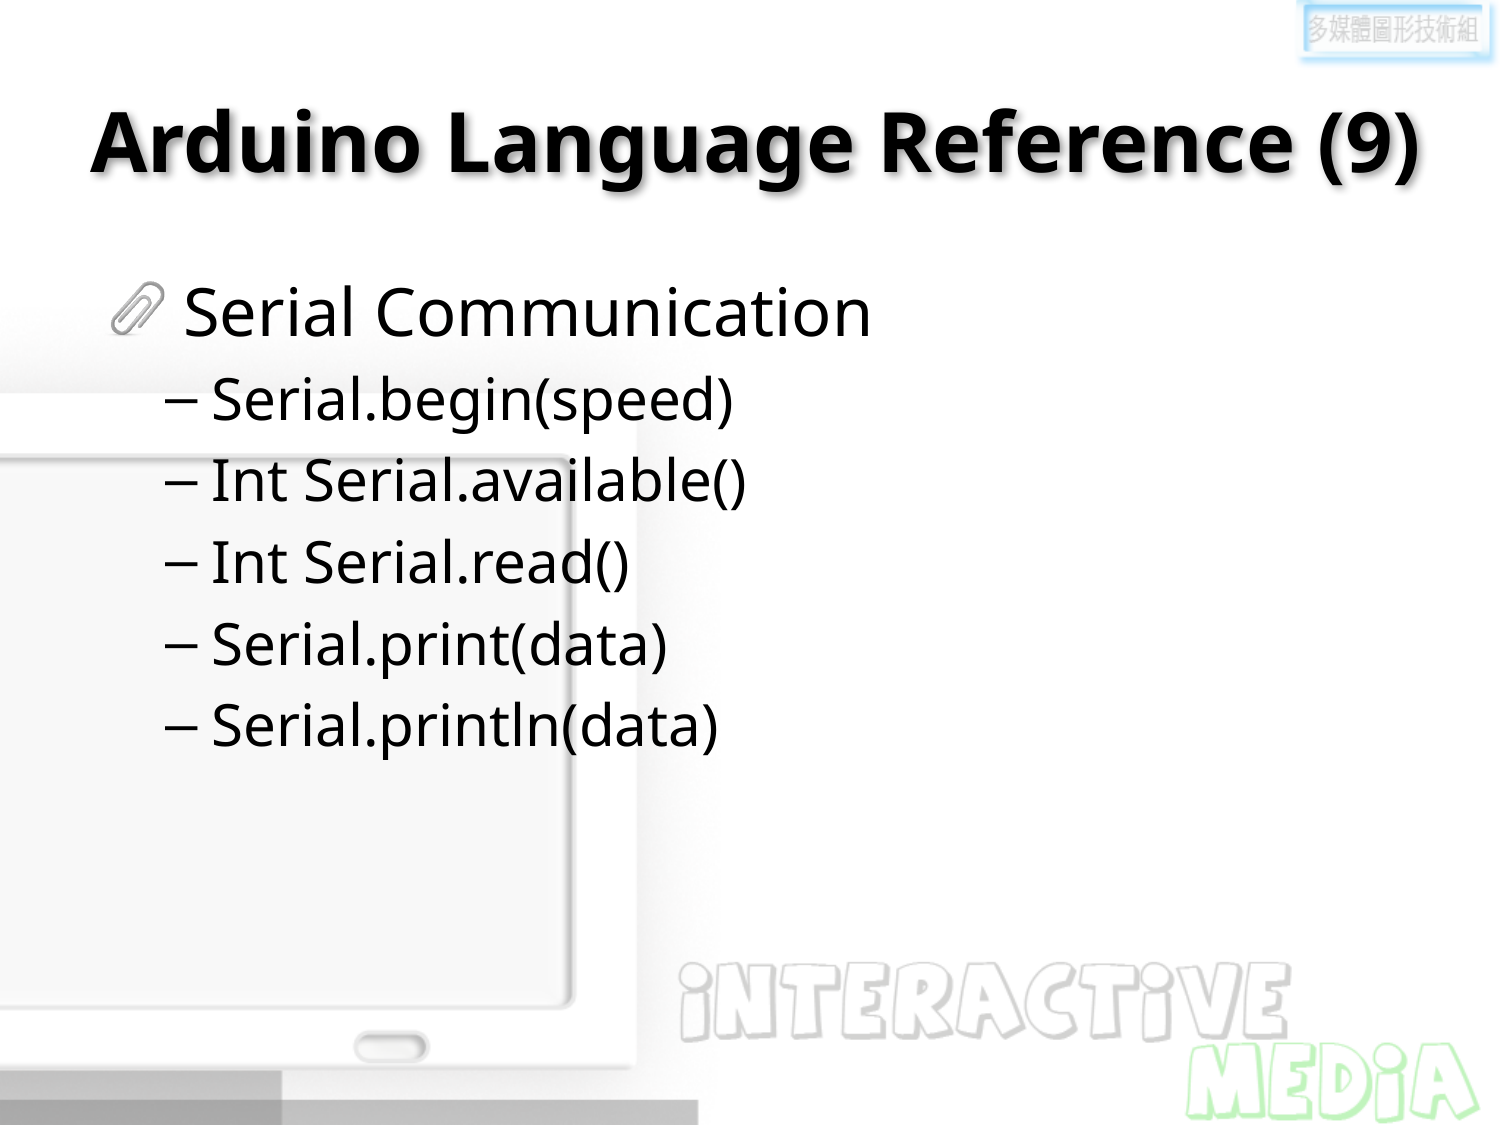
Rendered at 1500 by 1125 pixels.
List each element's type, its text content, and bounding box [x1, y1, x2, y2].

title Arduino Language Reference (9) [74, 44, 1448, 233]
list Serial Communication Serial.begin(speed) Int Serial.available() Int Serial.read() Serial.print(data) Serial.println(data) [74, 262, 1426, 1006]
picture [0, 0, 1500, 1125]
